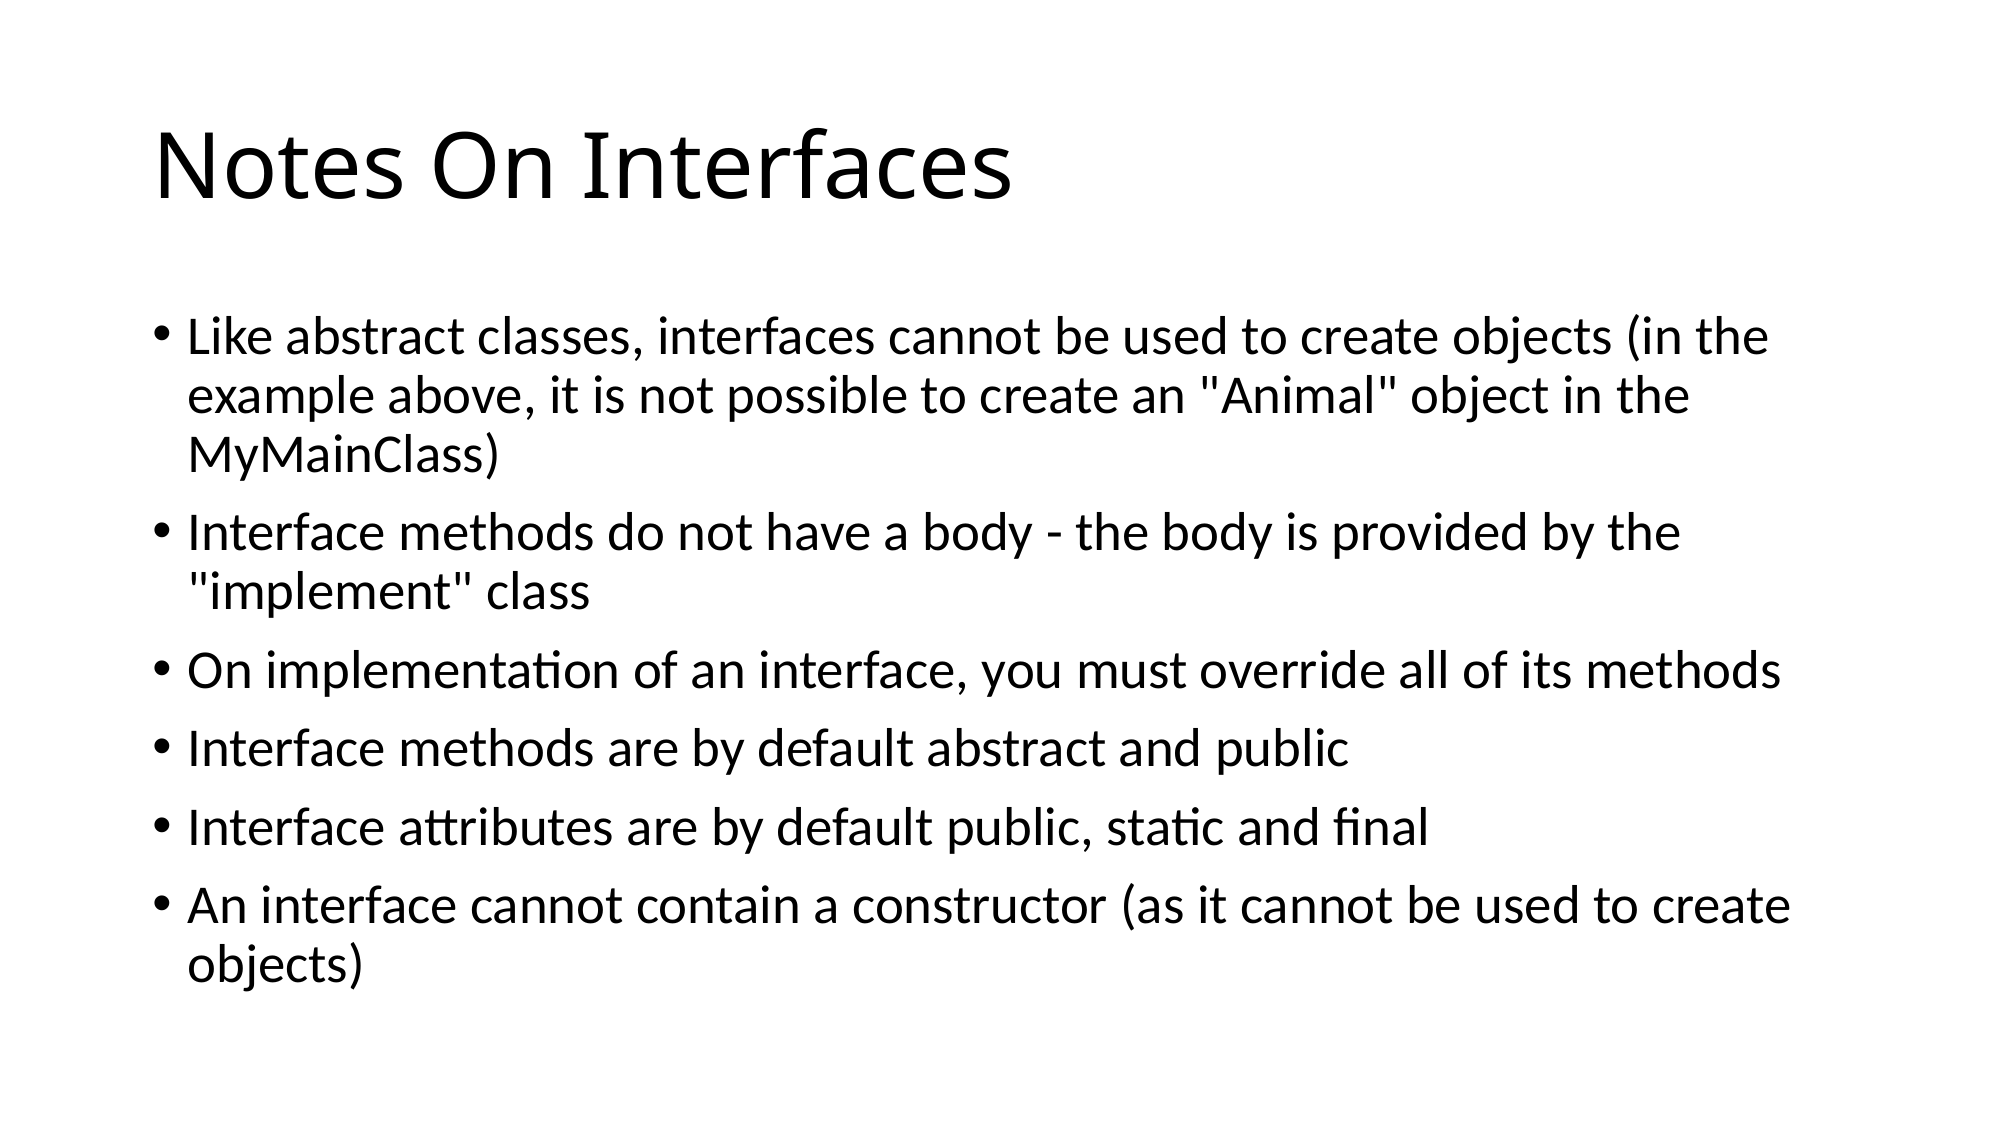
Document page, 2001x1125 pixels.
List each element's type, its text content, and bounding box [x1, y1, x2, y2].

title Notes On Interfaces [137, 59, 1863, 278]
list Like abstract classes, interfaces cannot be used to create objects (in the example above, it is not possible to create an "Animal" object in the MyMainClass) Interface methods do not have a body - the body is provided by the "implement" class On implementation of an interface, you must override all of its methods Interface methods are by default abstract and public Interface attributes are by default public, static and final An interface cannot contain a constructor (as it cannot be used to create objects) [137, 299, 1863, 1014]
